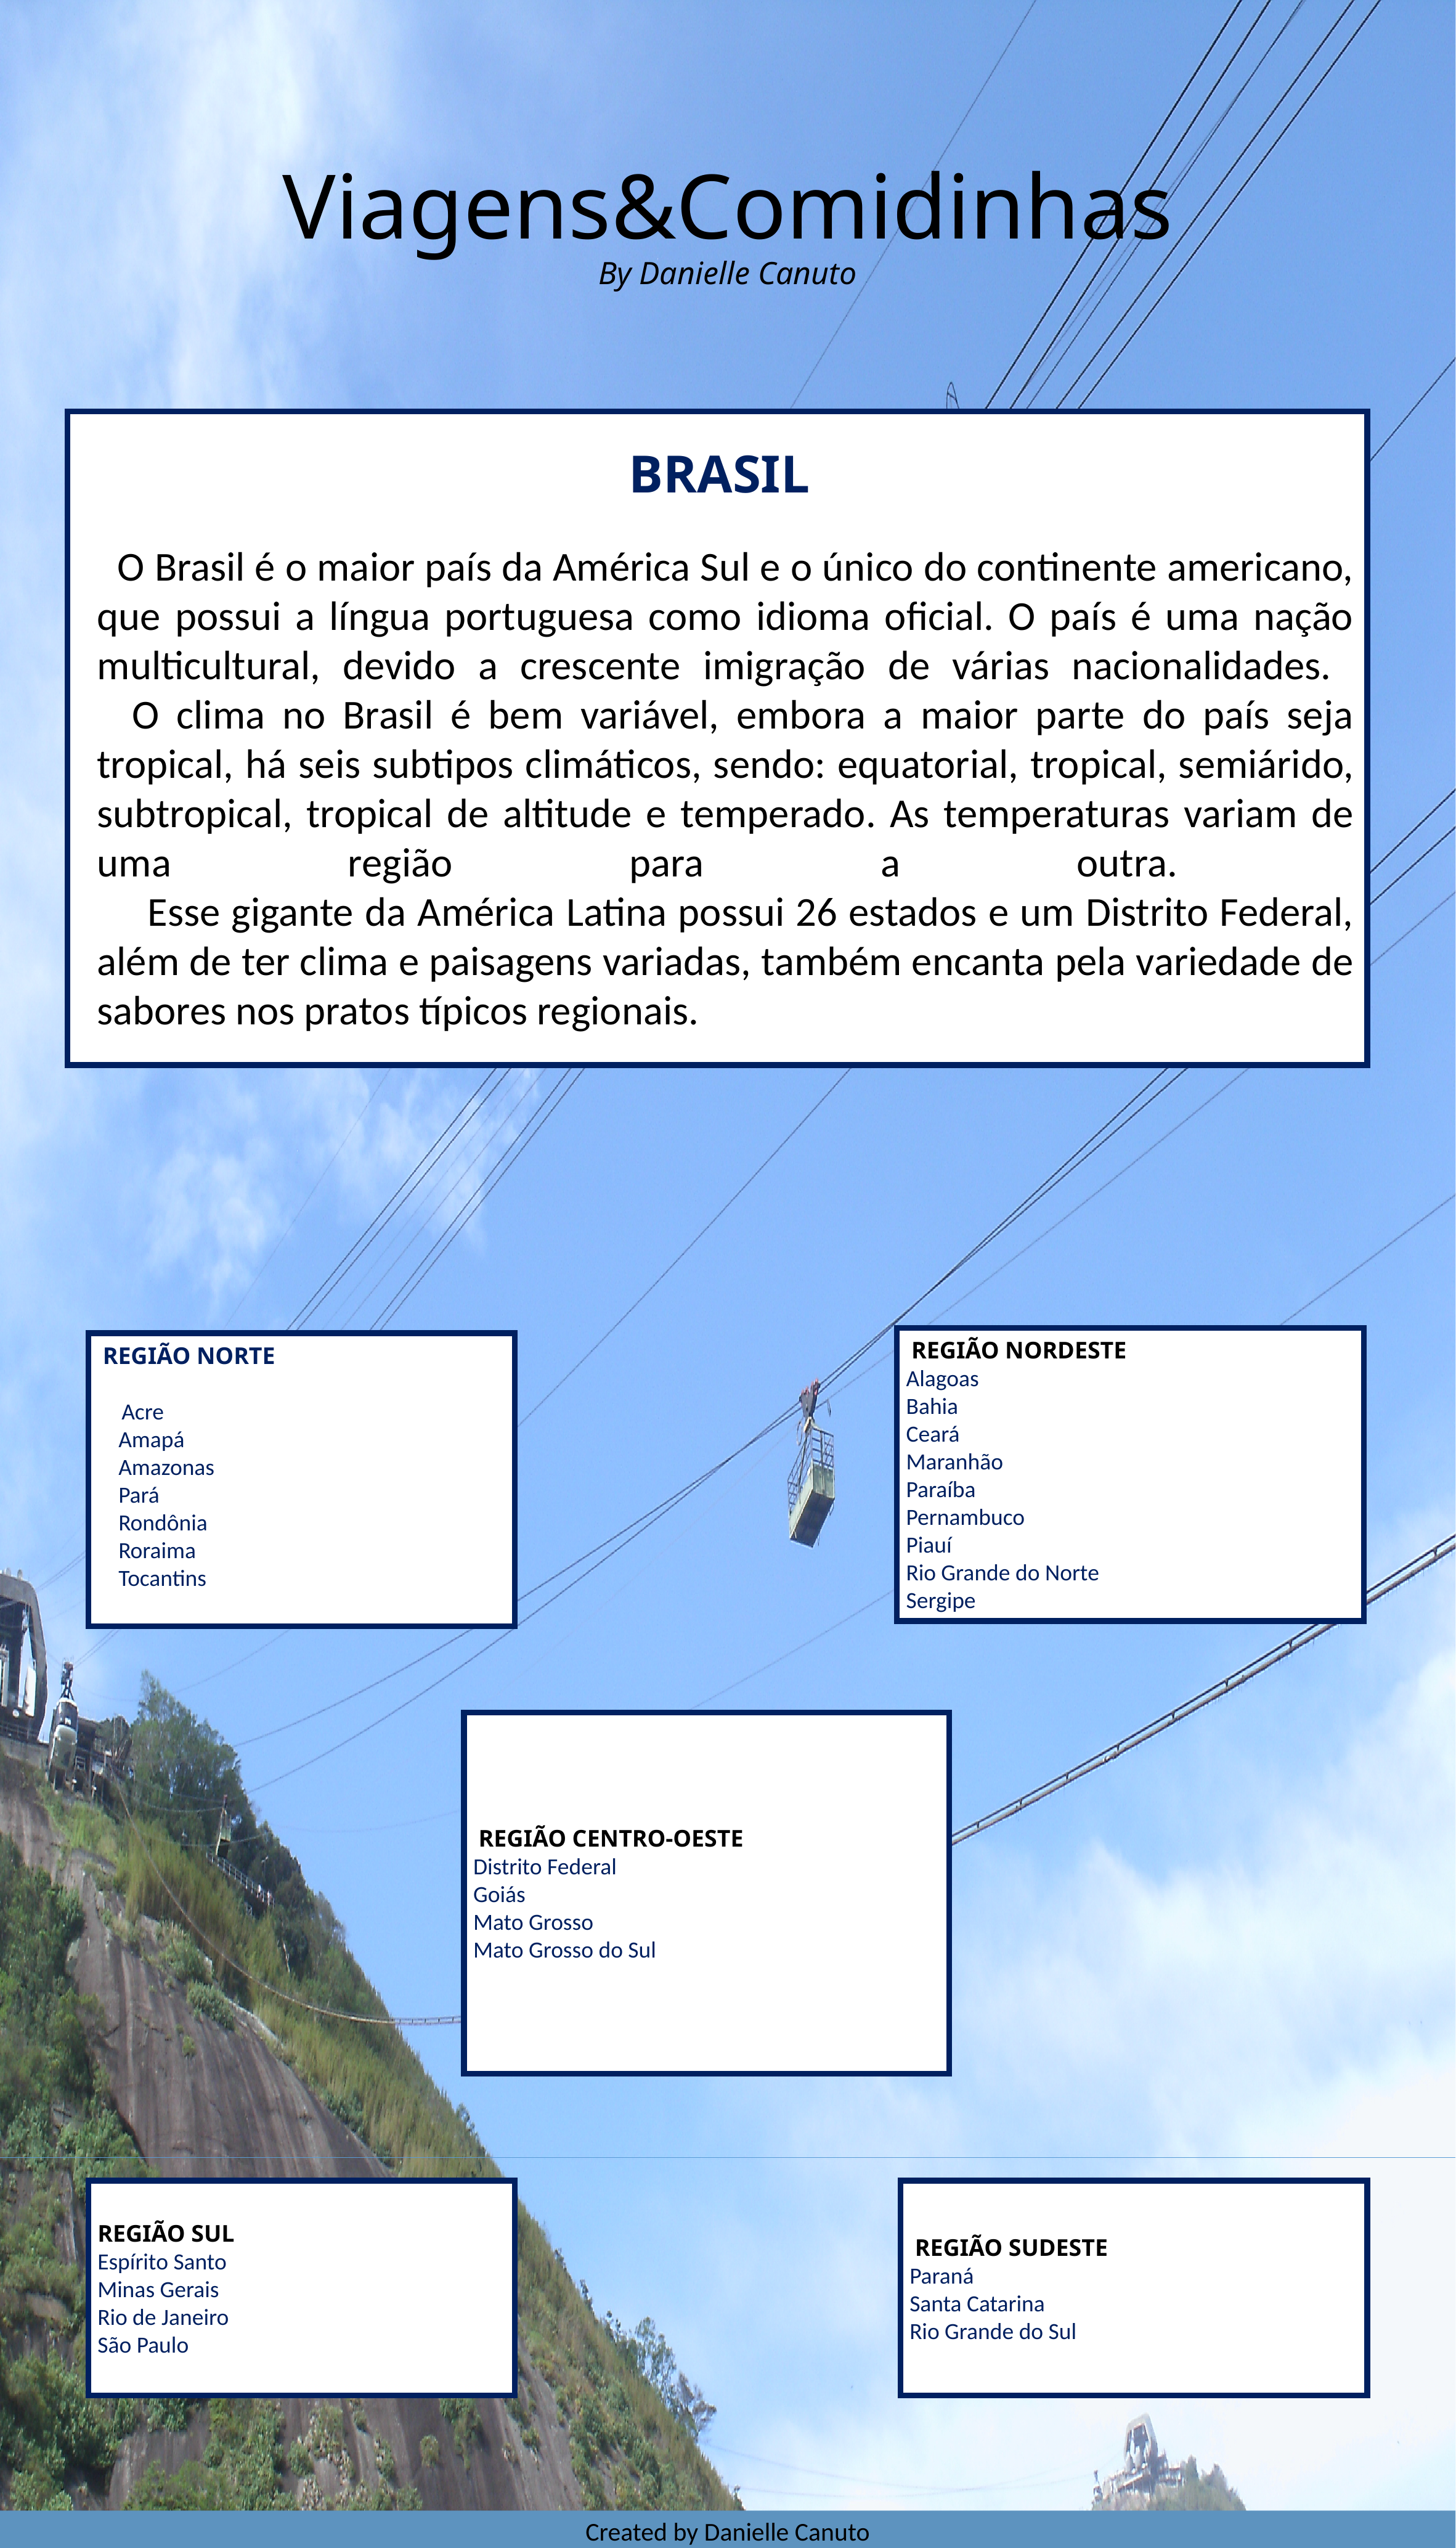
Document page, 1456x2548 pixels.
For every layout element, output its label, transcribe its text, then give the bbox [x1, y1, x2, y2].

text_box REGIÃO NORTE Acre Amapá Amazonas Pará Rondônia Roraima Tocantins [87, 1333, 515, 1627]
text_box REGIÃO SUL Espírito Santo Minas Gerais Rio de Janeiro São Paulo [87, 2180, 515, 2396]
text_box REGIÃO NORDESTE Alagoas Bahia Ceará Maranhão Paraíba Pernambuco Piauí Rio Grande do Norte Sergipe [897, 1327, 1364, 1622]
text_box BRASIL O Brasil é o maior país da América Sul e o único do continente americano, que possui a língua portuguesa como idioma oficial. O país é uma nação multicultural, devido a crescente imigração de várias nacionalidades. O clima no Brasil é bem variável, embora a maior parte do país seja tropical, há seis subtipos climáticos, sendo: equatorial, tropical, semiárido, subtropical, tropical de altitude e temperado. As temperaturas variam de uma região para a outra. Esse gigante da América Latina possui 26 estados e um Distrito Federal, além de ter clima e paisagens variadas, também encanta pela variedade de sabores nos pratos típicos regionais. [88, 436, 1364, 1062]
text_box Created by Danielle Canuto [0, 2510, 1456, 2548]
picture [0, 0, 1456, 2157]
text_box [67, 411, 1368, 1066]
text_box REGIÃO CENTRO-OESTE Distrito Federal Goiás Mato Grosso Mato Grosso do Sul [463, 1712, 950, 2074]
picture [0, 2158, 1456, 2510]
text_box REGIÃO SUDESTE Paraná Santa Catarina Rio Grande do Sul [900, 2180, 1368, 2396]
title Viagens&Comidinhas By Danielle Canuto [100, 64, 1356, 389]
